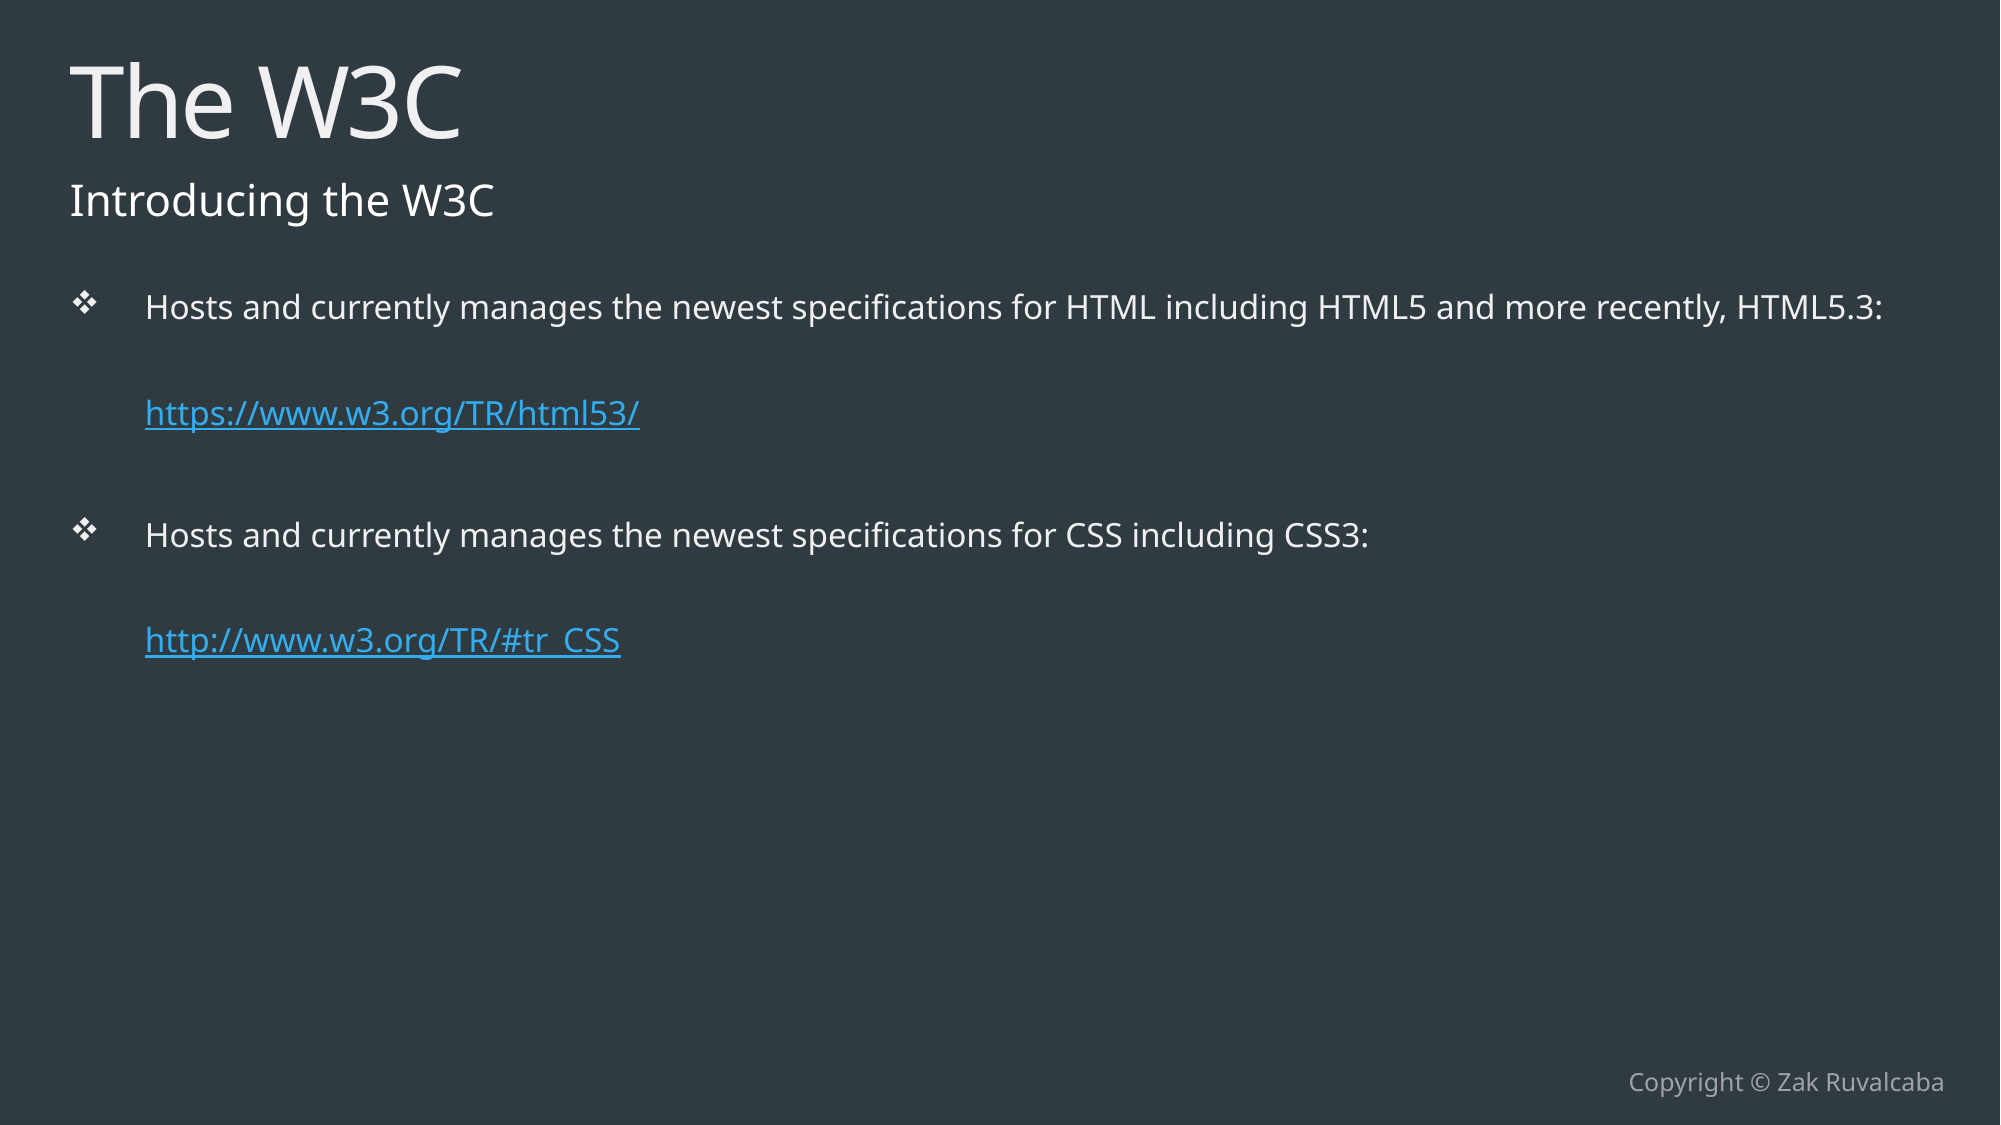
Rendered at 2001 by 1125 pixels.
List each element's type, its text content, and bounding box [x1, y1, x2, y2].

title The W3C [55, 30, 1819, 149]
list Introducing the W3C [55, 149, 1820, 209]
list Hosts and currently manages the newest specifications for HTML including HTML5 and more recently, HTML5.3: https://www.w3.org/TR/html53/ Hosts and currently manages the newest specifications for CSS including CSS3: http://www.w3.org/TR/#tr_CSS [55, 267, 1942, 1035]
